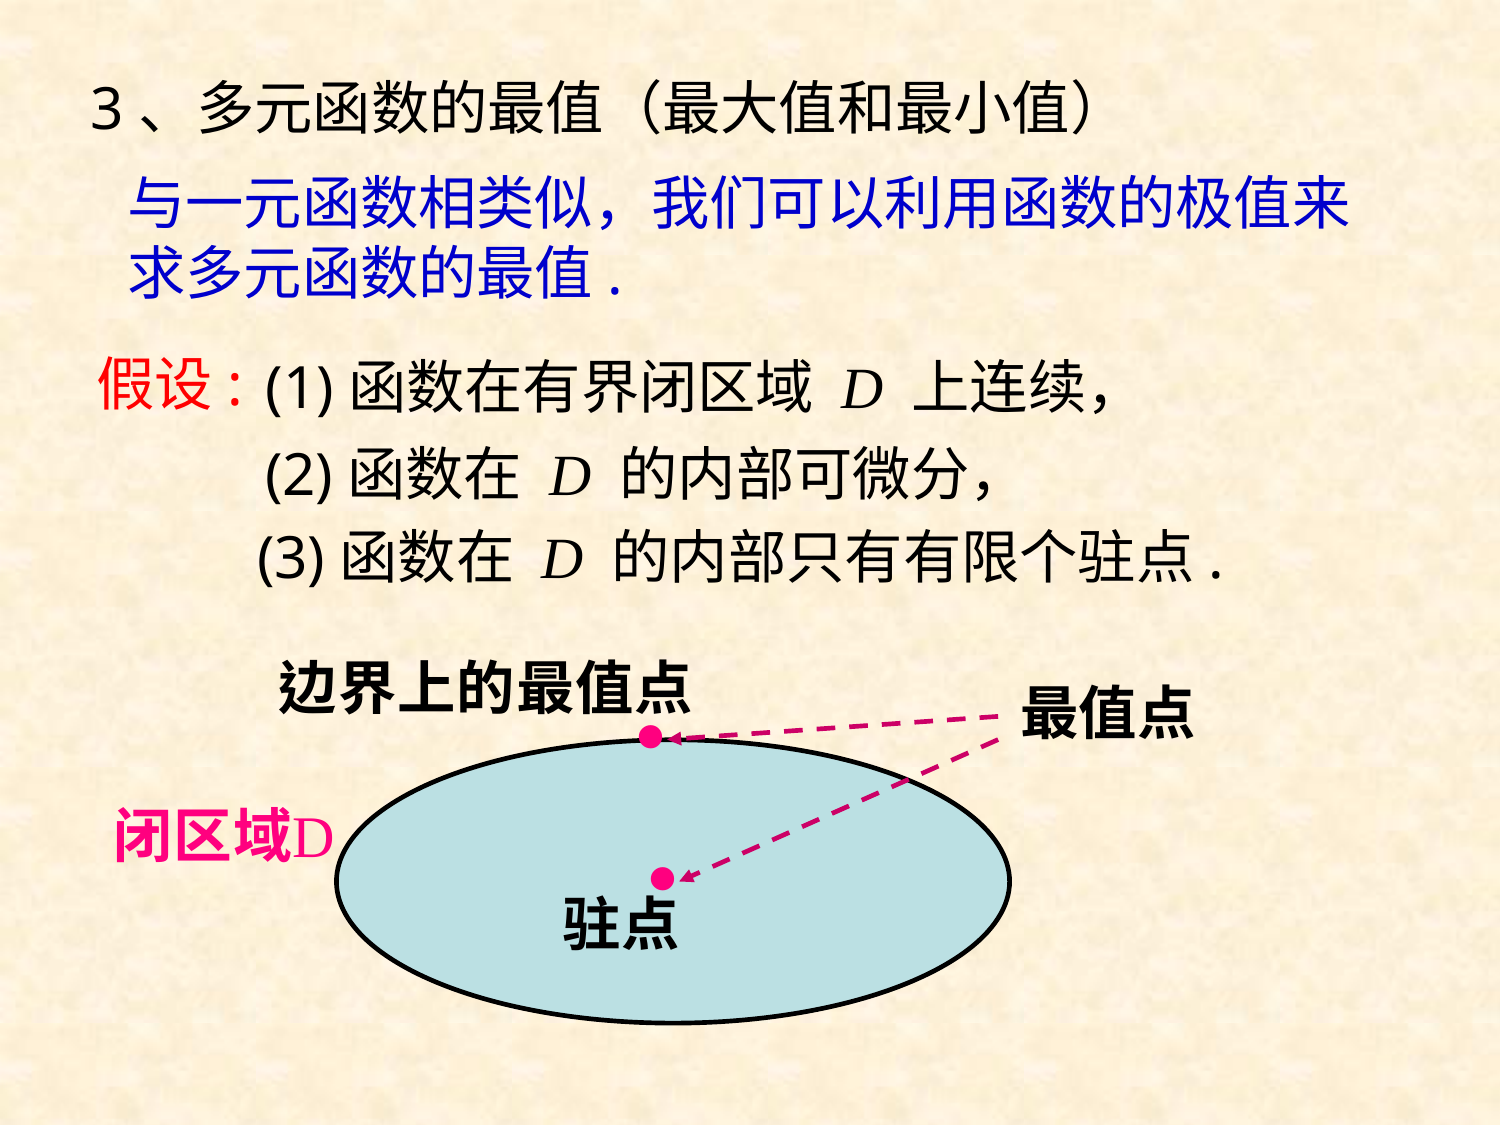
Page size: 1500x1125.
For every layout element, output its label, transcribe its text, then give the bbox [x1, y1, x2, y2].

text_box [277, 656, 695, 720]
text_box [336, 739, 1010, 1024]
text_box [643, 857, 696, 916]
text_box (3)函数在 D 的内部只有有限个驻点. [242, 512, 1239, 598]
text_box 最值点 [1005, 669, 1211, 754]
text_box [631, 727, 684, 774]
text_box 3、多元函数的最值（最大值和最小值） [76, 63, 1144, 149]
text_box (2)函数在 D 的内部可微分， [250, 429, 1043, 512]
picture [0, 0, 1500, 1125]
text_box 与一元函数相类似，我们可以利用函数的极值来求多元函数的最值. [112, 159, 1400, 314]
text_box 假设: [82, 340, 258, 425]
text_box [560, 893, 680, 957]
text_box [111, 798, 348, 878]
text_box (1)函数在有界闭区域 D 上连续， [251, 342, 1160, 428]
